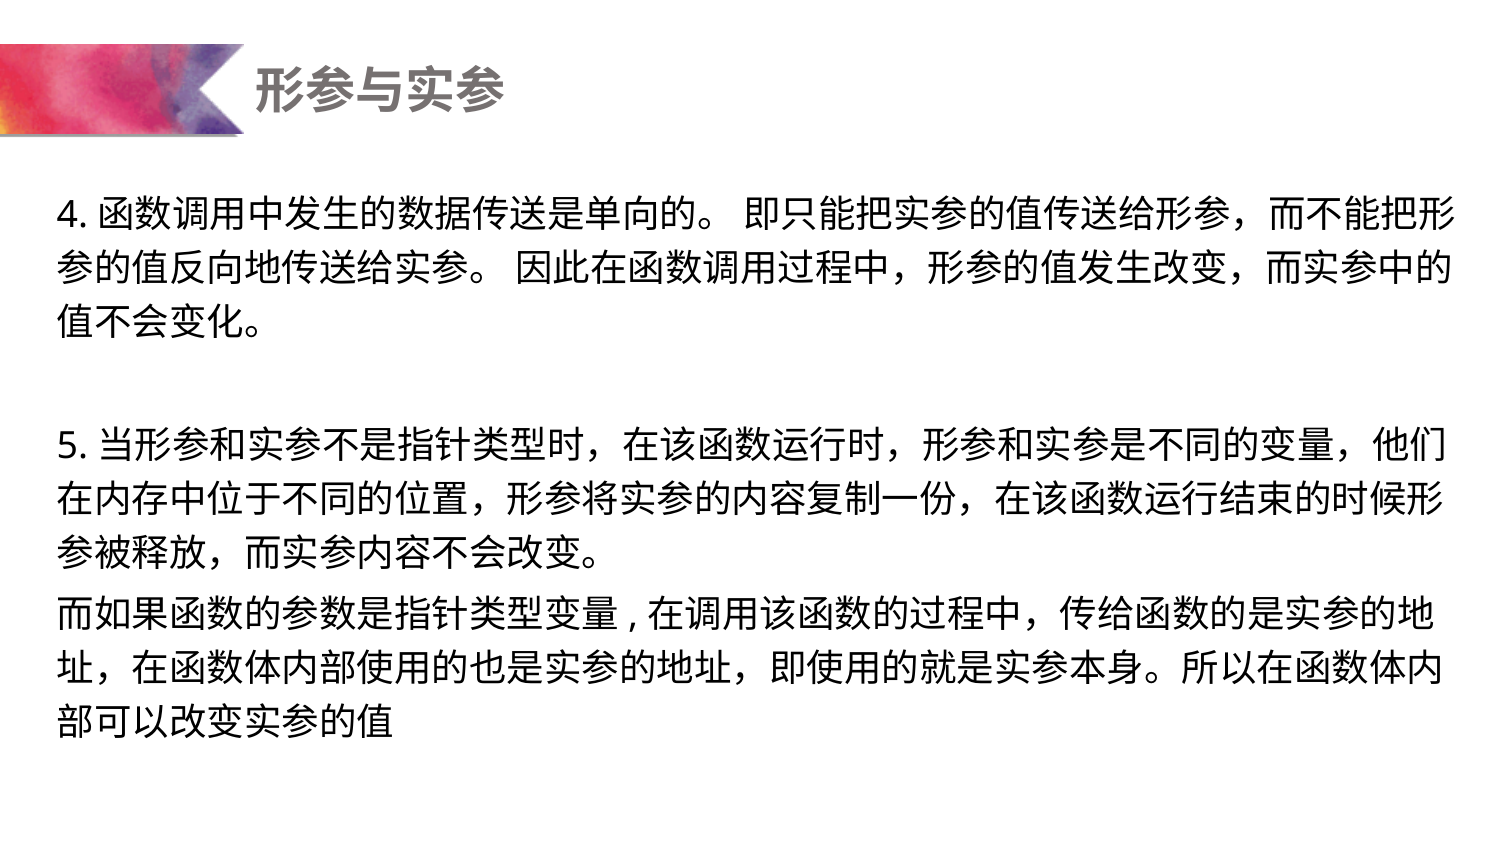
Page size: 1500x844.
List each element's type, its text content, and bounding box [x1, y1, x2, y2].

picture [0, 43, 244, 135]
text_box 4.函数调用中发生的数据传送是单向的。 即只能把实参的值传送给形参，而不能把形参的值反向地传送给实参。 因此在函数调用过程中，形参的值发生改变，而实参中的值不会变化。 5.当形参和实参不是指针类型时，在该函数运行时，形参和实参是不同的变量，他们在内存中位于不同的位置，形参将实参的内容复制一份，在该函数运行结束的时候形参被释放，而实参内容不会改变。 而如果函数的参数是指针类型变量,在调用该函数的过程中，传给函数的是实参的地址，在函数体内部使用的也是实参的地址，即使用的就是实参本身。所以在函数体内部可以改变实参的值 [56, 180, 1469, 744]
text_box 形参与实参 [248, 53, 517, 125]
